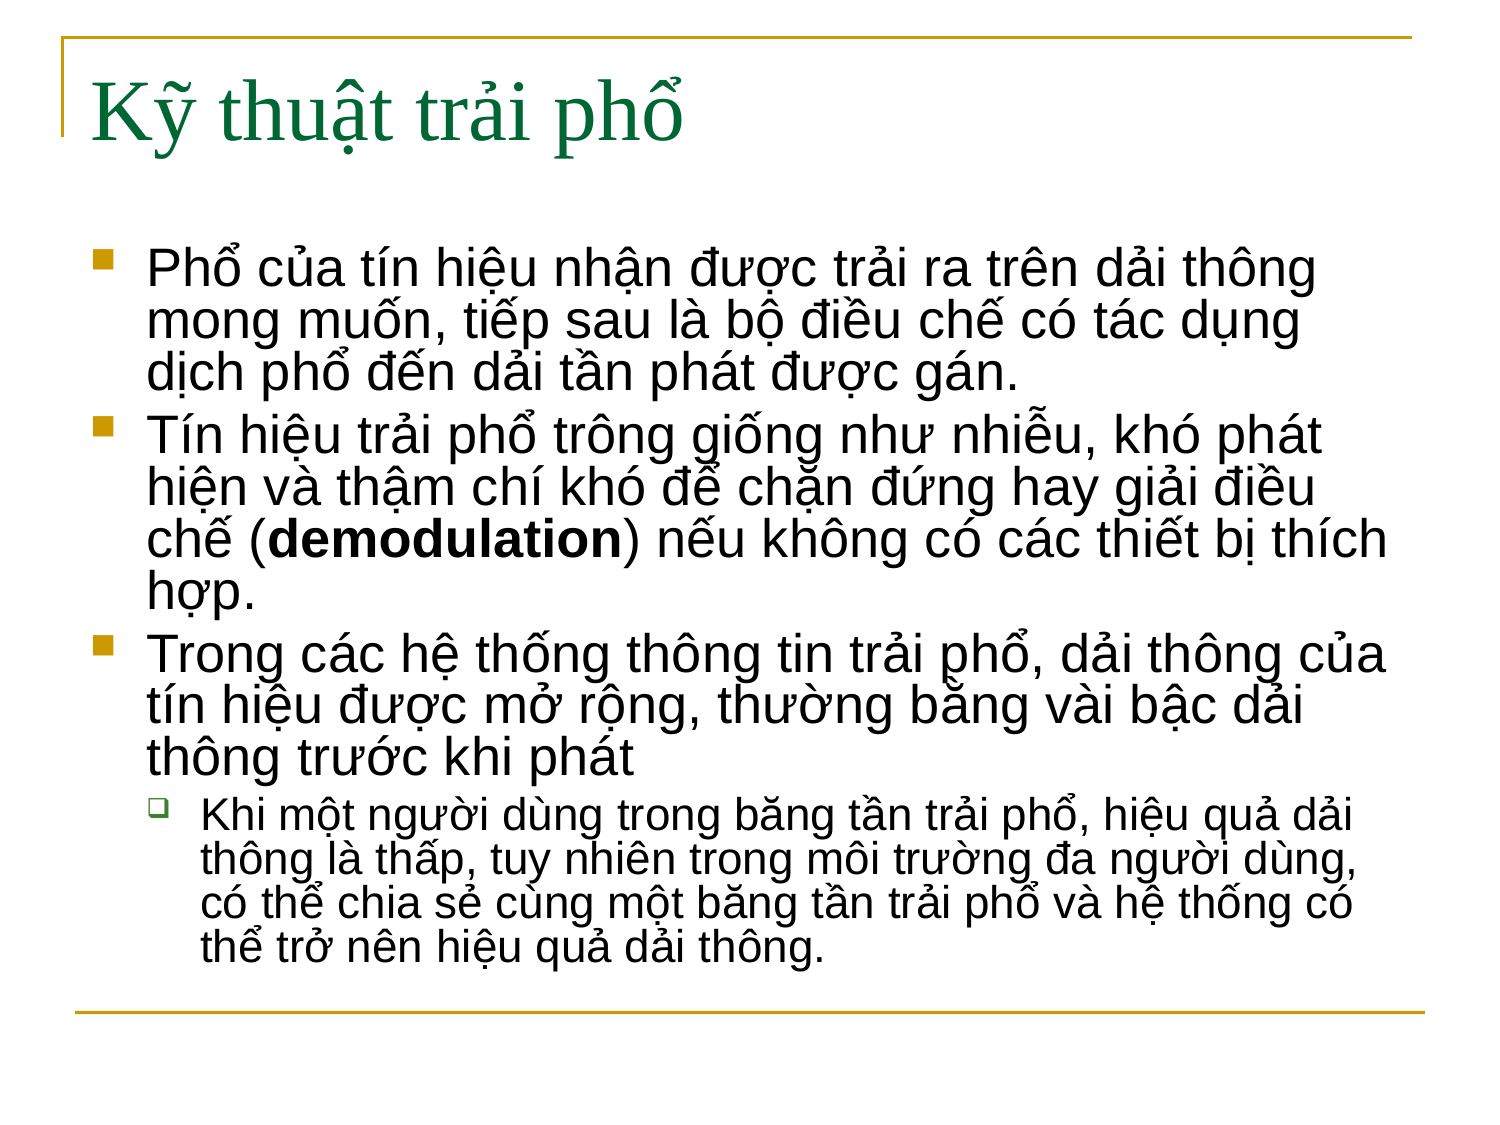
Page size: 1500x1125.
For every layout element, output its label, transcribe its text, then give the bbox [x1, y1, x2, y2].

list Phổ của tín hiệu nhận được trải ra trên dải thông mong muốn, tiếp sau là bộ điều chế có tác dụng dịch phổ đến dải tần phát được gán. Tín hiệu trải phổ trông giống như nhiễu, khó phát hiện và thậm chí khó để chặn đứng hay giải điều chế (demodulation) nếu không có các thiết bị thích hợp. Trong các hệ thống thông tin trải phổ, dải thông của tín hiệu được mở rộng, thường bằng vài bậc dải thông trước khi phát Khi một người dùng trong băng tần trải phổ, hiệu quả dải thông là thấp, tuy nhiên trong môi trường đa người dùng, có thể chia sẻ cùng một băng tần trải phổ và hệ thống có thể trở nên hiệu quả dải thông. [75, 237, 1425, 1000]
title Kỹ thuật trải phổ [75, 45, 1425, 233]
